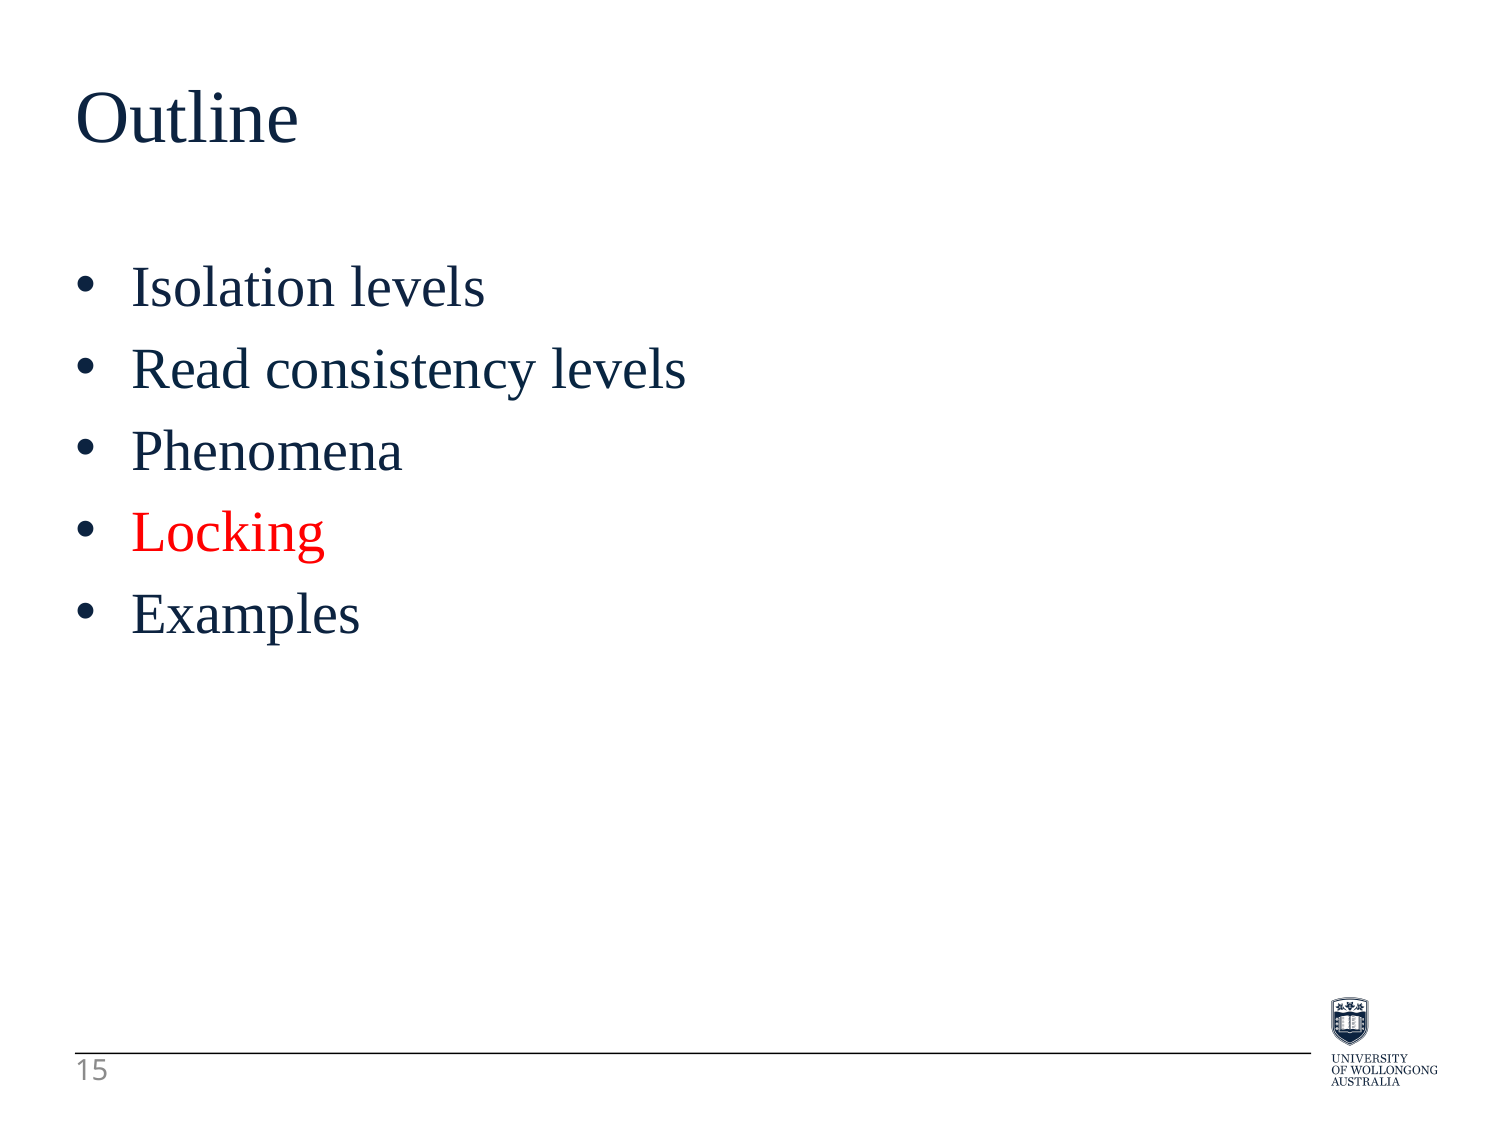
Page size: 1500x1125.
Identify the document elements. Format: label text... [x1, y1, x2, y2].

text_box Outline [74, 67, 1269, 206]
text_box Isolation levels Read consistency levels Phenomena Locking Examples [74, 248, 1367, 768]
text_box 15 [74, 1059, 135, 1091]
